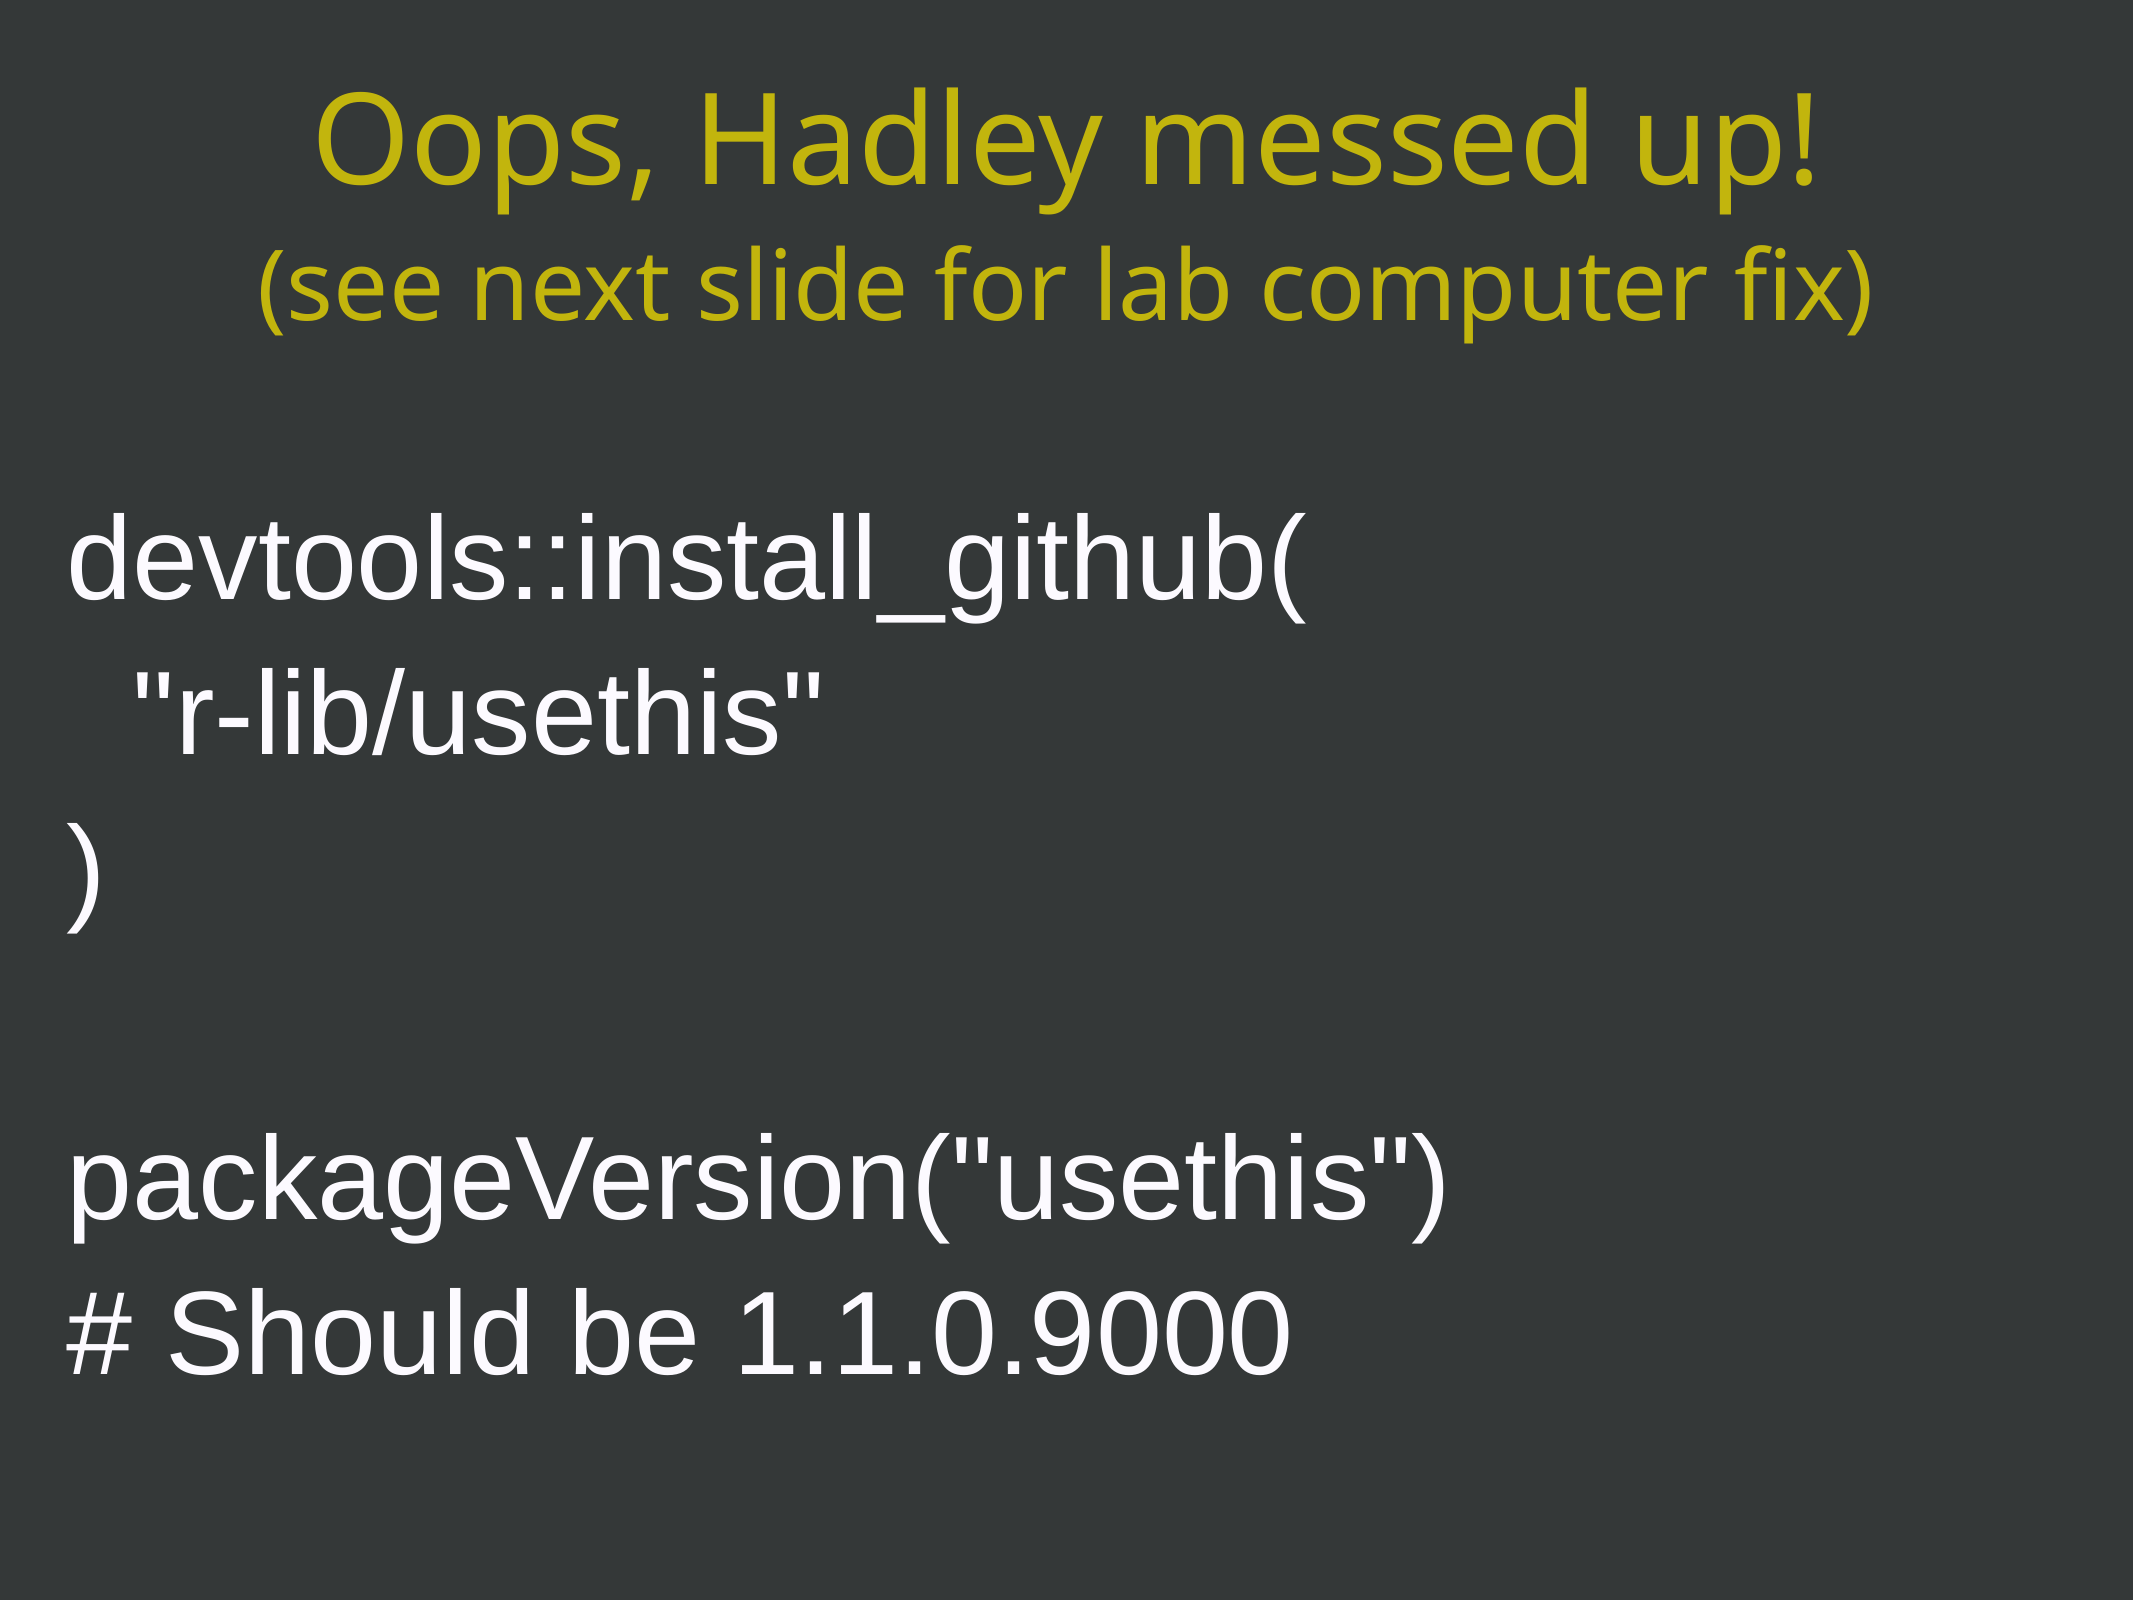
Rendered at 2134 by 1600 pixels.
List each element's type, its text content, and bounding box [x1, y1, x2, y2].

text_box Oops, Hadley messed up! (see next slide for lab computer fix) [197, 49, 1936, 349]
text_box devtools::install_github( "r-lib/usethis" ) packageVersion("usethis") # Should be 1.1.0.9000 [58, 472, 2075, 1407]
